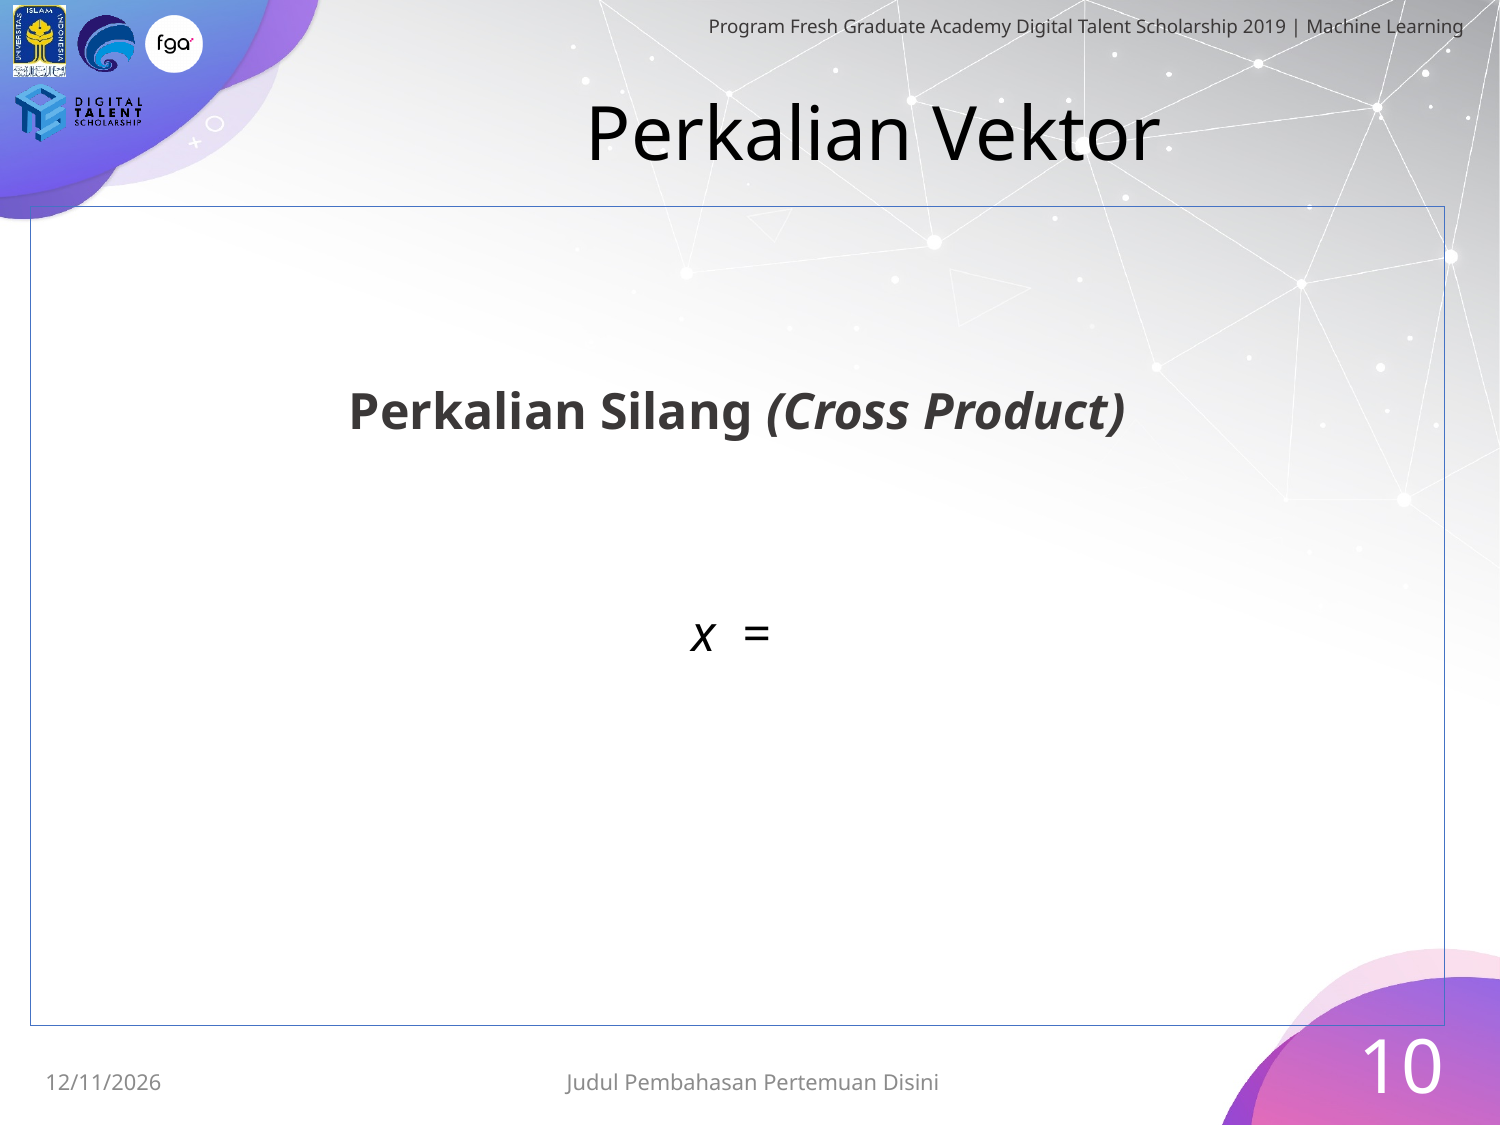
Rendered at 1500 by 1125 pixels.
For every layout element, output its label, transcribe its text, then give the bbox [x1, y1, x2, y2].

title Perkalian Vektor [271, 66, 1477, 207]
picture [0, 0, 1500, 1125]
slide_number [30, 1053, 272, 1114]
slide_number 10 [1327, 1025, 1477, 1115]
footer Judul Pembahasan Pertemuan Disini [386, 1053, 1121, 1114]
